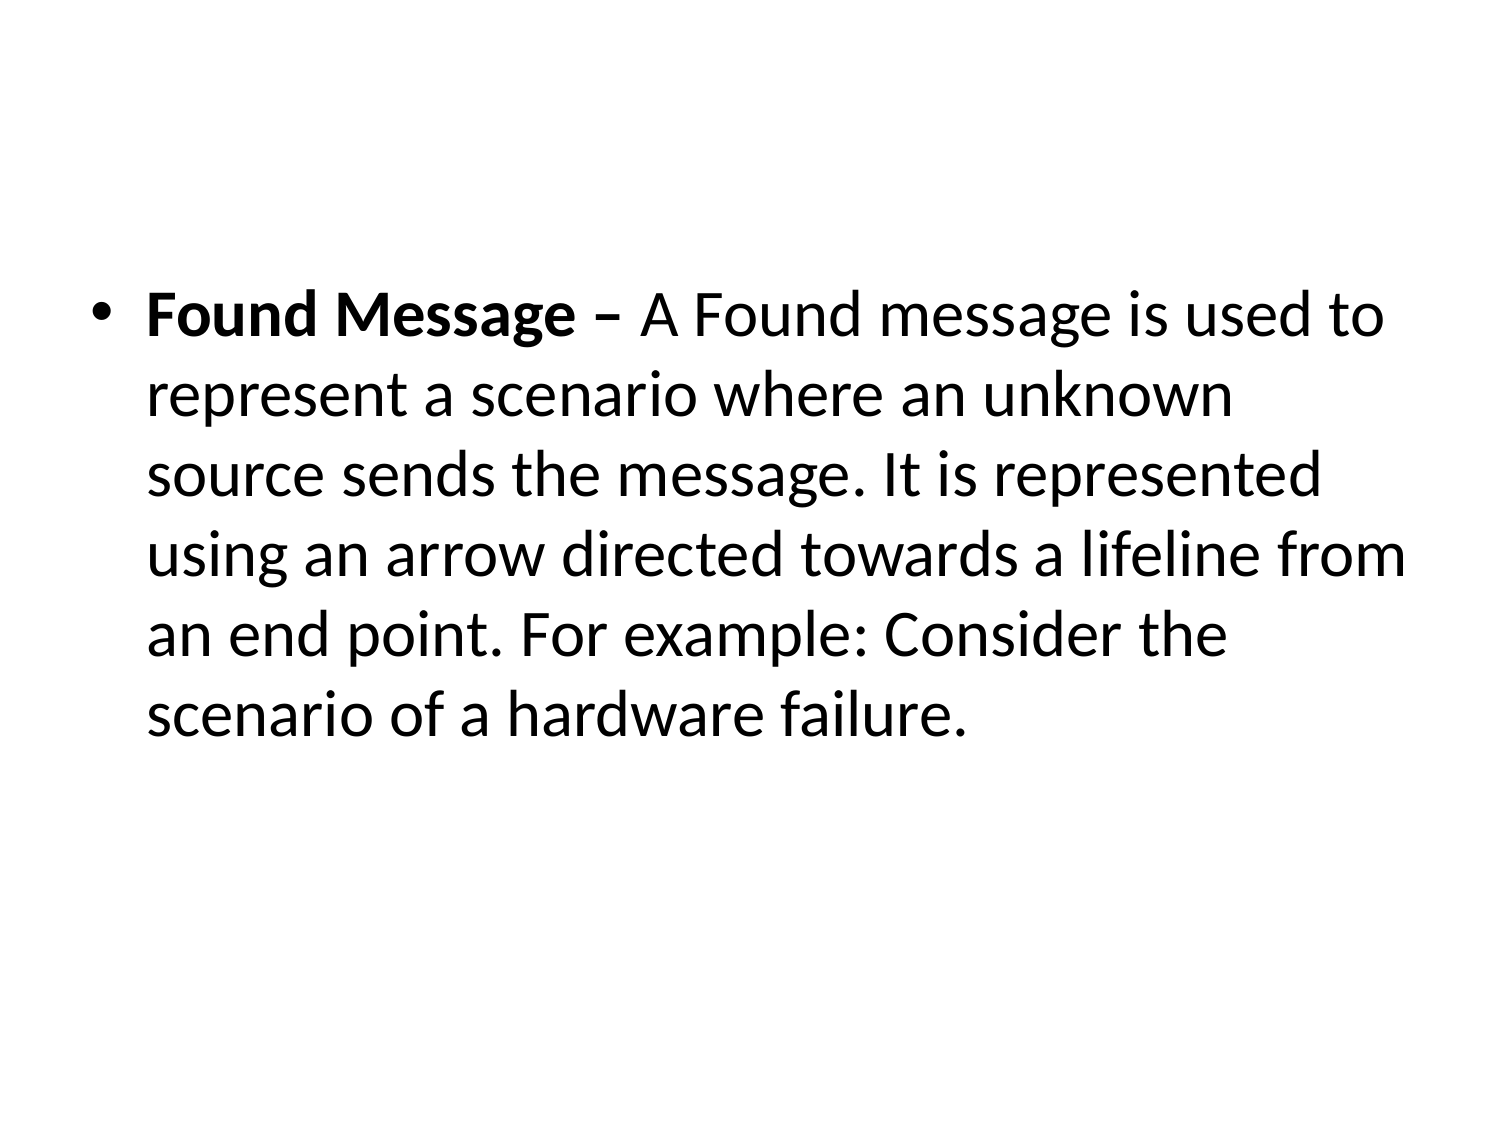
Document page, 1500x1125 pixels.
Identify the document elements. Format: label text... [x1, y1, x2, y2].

list Found Message – A Found message is used to represent a scenario where an unknown source sends the message. It is represented using an arrow directed towards a lifeline from an end point. For example: Consider the scenario of a hardware failure. [75, 262, 1425, 1005]
